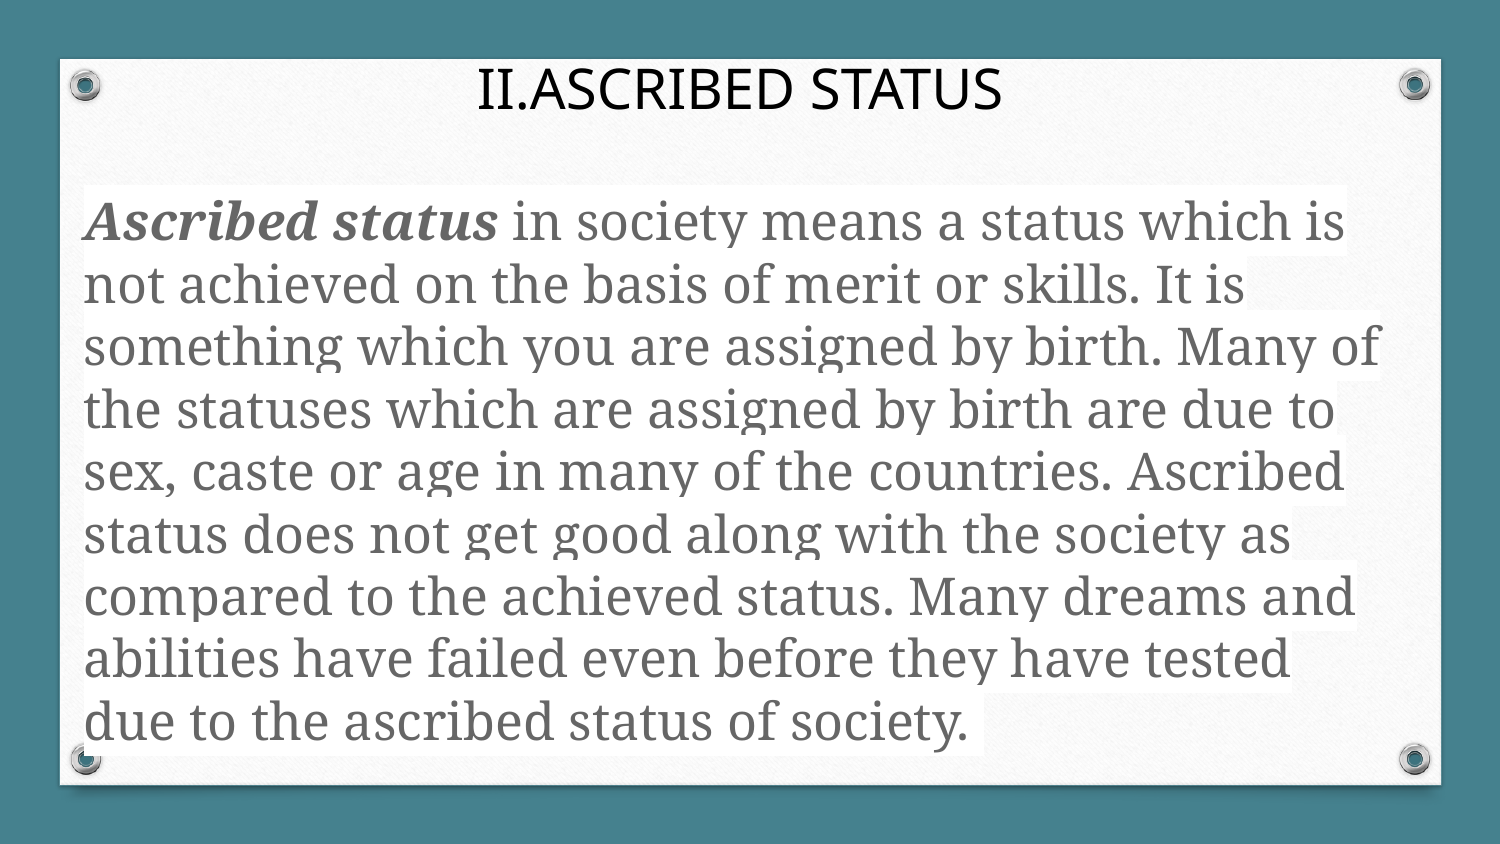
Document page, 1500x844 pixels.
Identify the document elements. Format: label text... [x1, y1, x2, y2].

picture [0, 0, 1500, 844]
text_box II.ASCRIBED STATUS Ascribed status in society means a status which is not achieved on the basis of merit or skills. It is something which you are assigned by birth. Many of the statuses which are assigned by birth are due to sex, caste or age in many of the countries. Ascribed status does not get good along with the society as compared to the achieved status. Many dreams and abilities have failed even before they have tested due to the ascribed status of society. [68, 38, 1412, 766]
